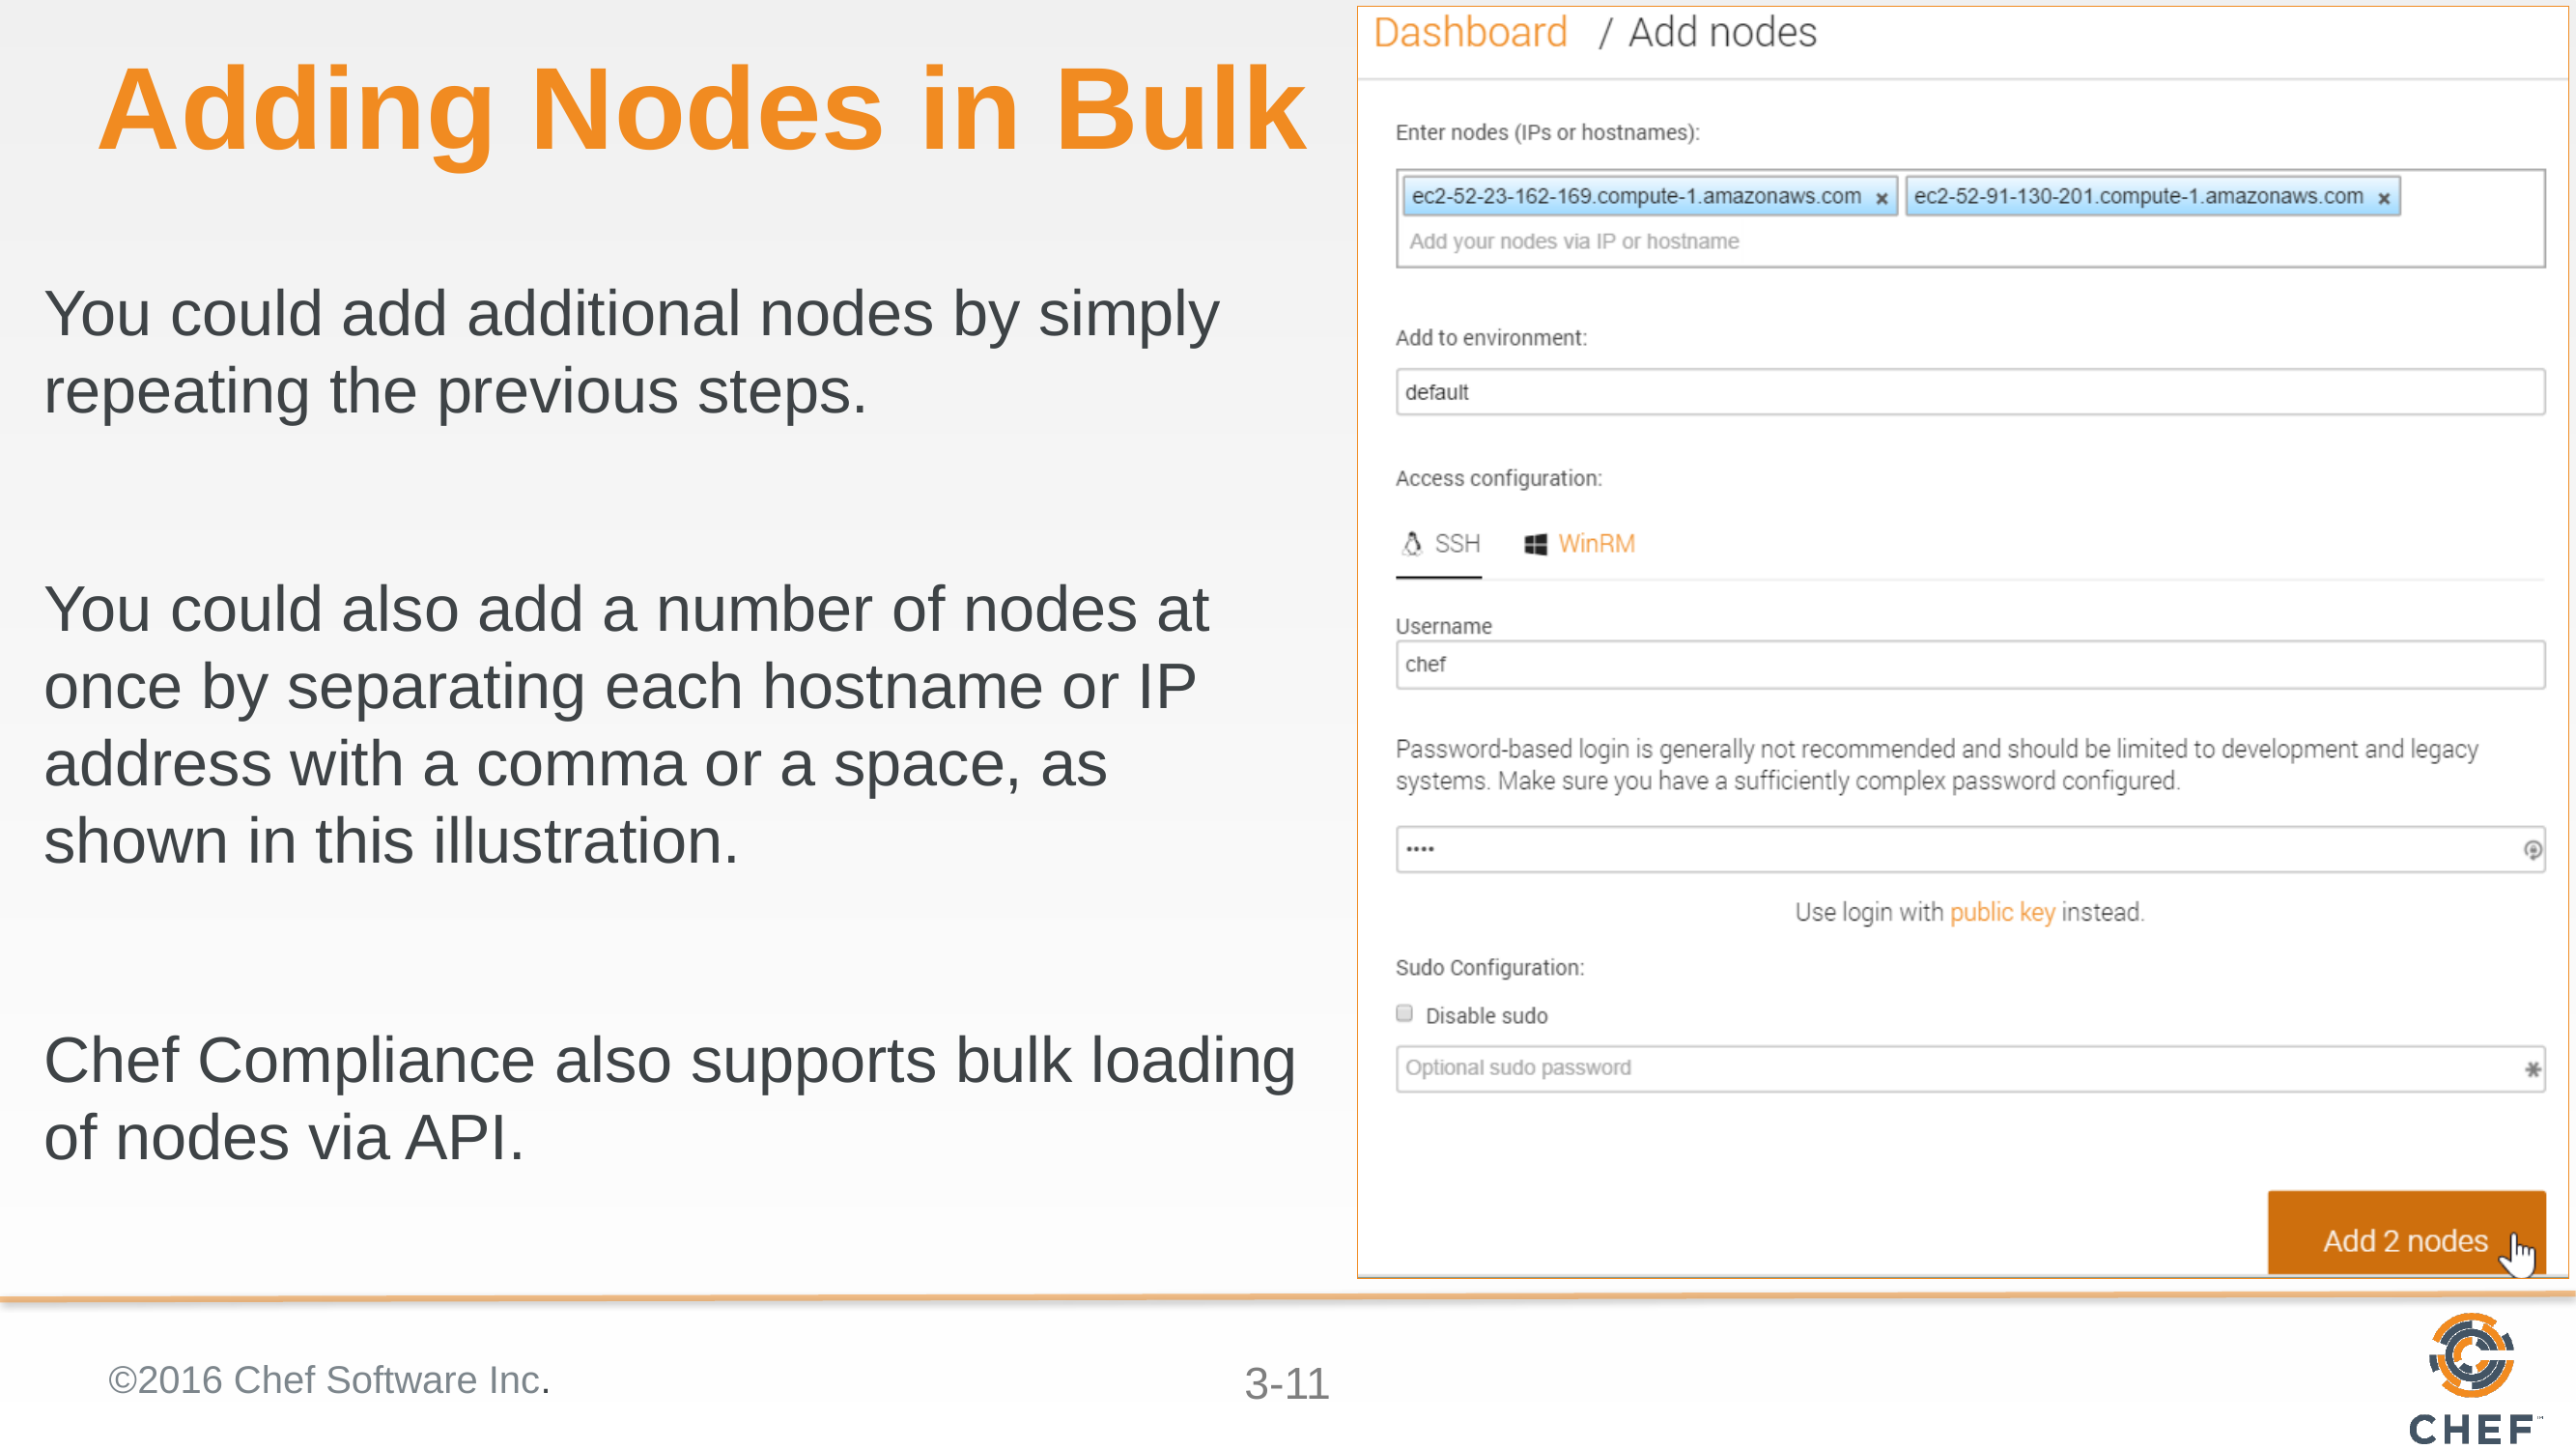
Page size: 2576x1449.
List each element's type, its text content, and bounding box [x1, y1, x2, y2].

picture [2399, 1297, 2551, 1449]
title Adding Nodes in Bulk [96, 48, 1351, 180]
picture [1356, 6, 2569, 1280]
list You could add additional nodes by simply repeating the previous steps. You could also add a number of nodes at once by separating each hostname or IP address with a comma or a space, as shown in this illustration. Chef Compliance also supports bulk loading of nodes via API. [43, 270, 1311, 1119]
